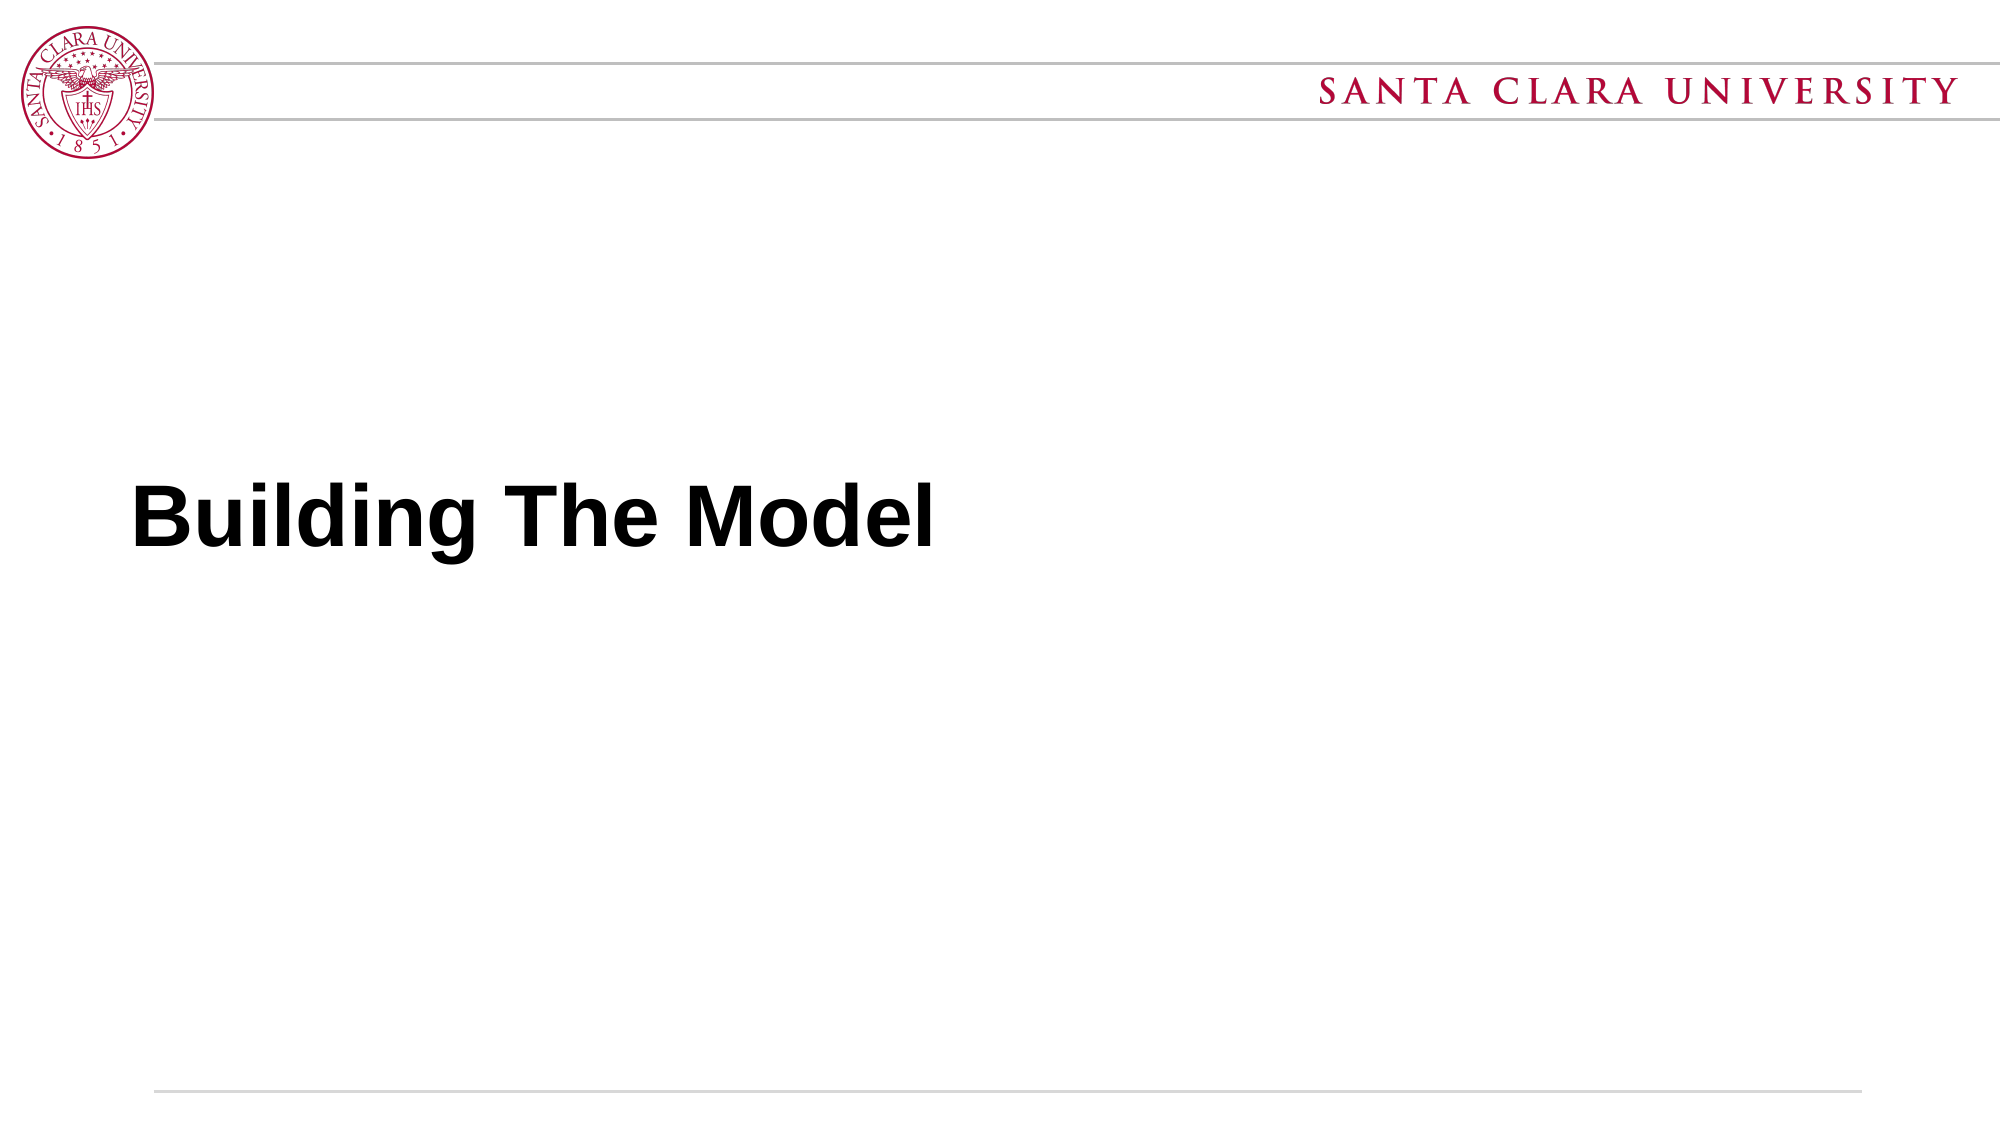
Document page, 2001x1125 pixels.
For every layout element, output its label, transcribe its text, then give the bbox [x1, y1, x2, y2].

title Building The Model [115, 426, 1825, 615]
picture [1320, 77, 1958, 104]
picture [21, 26, 154, 159]
